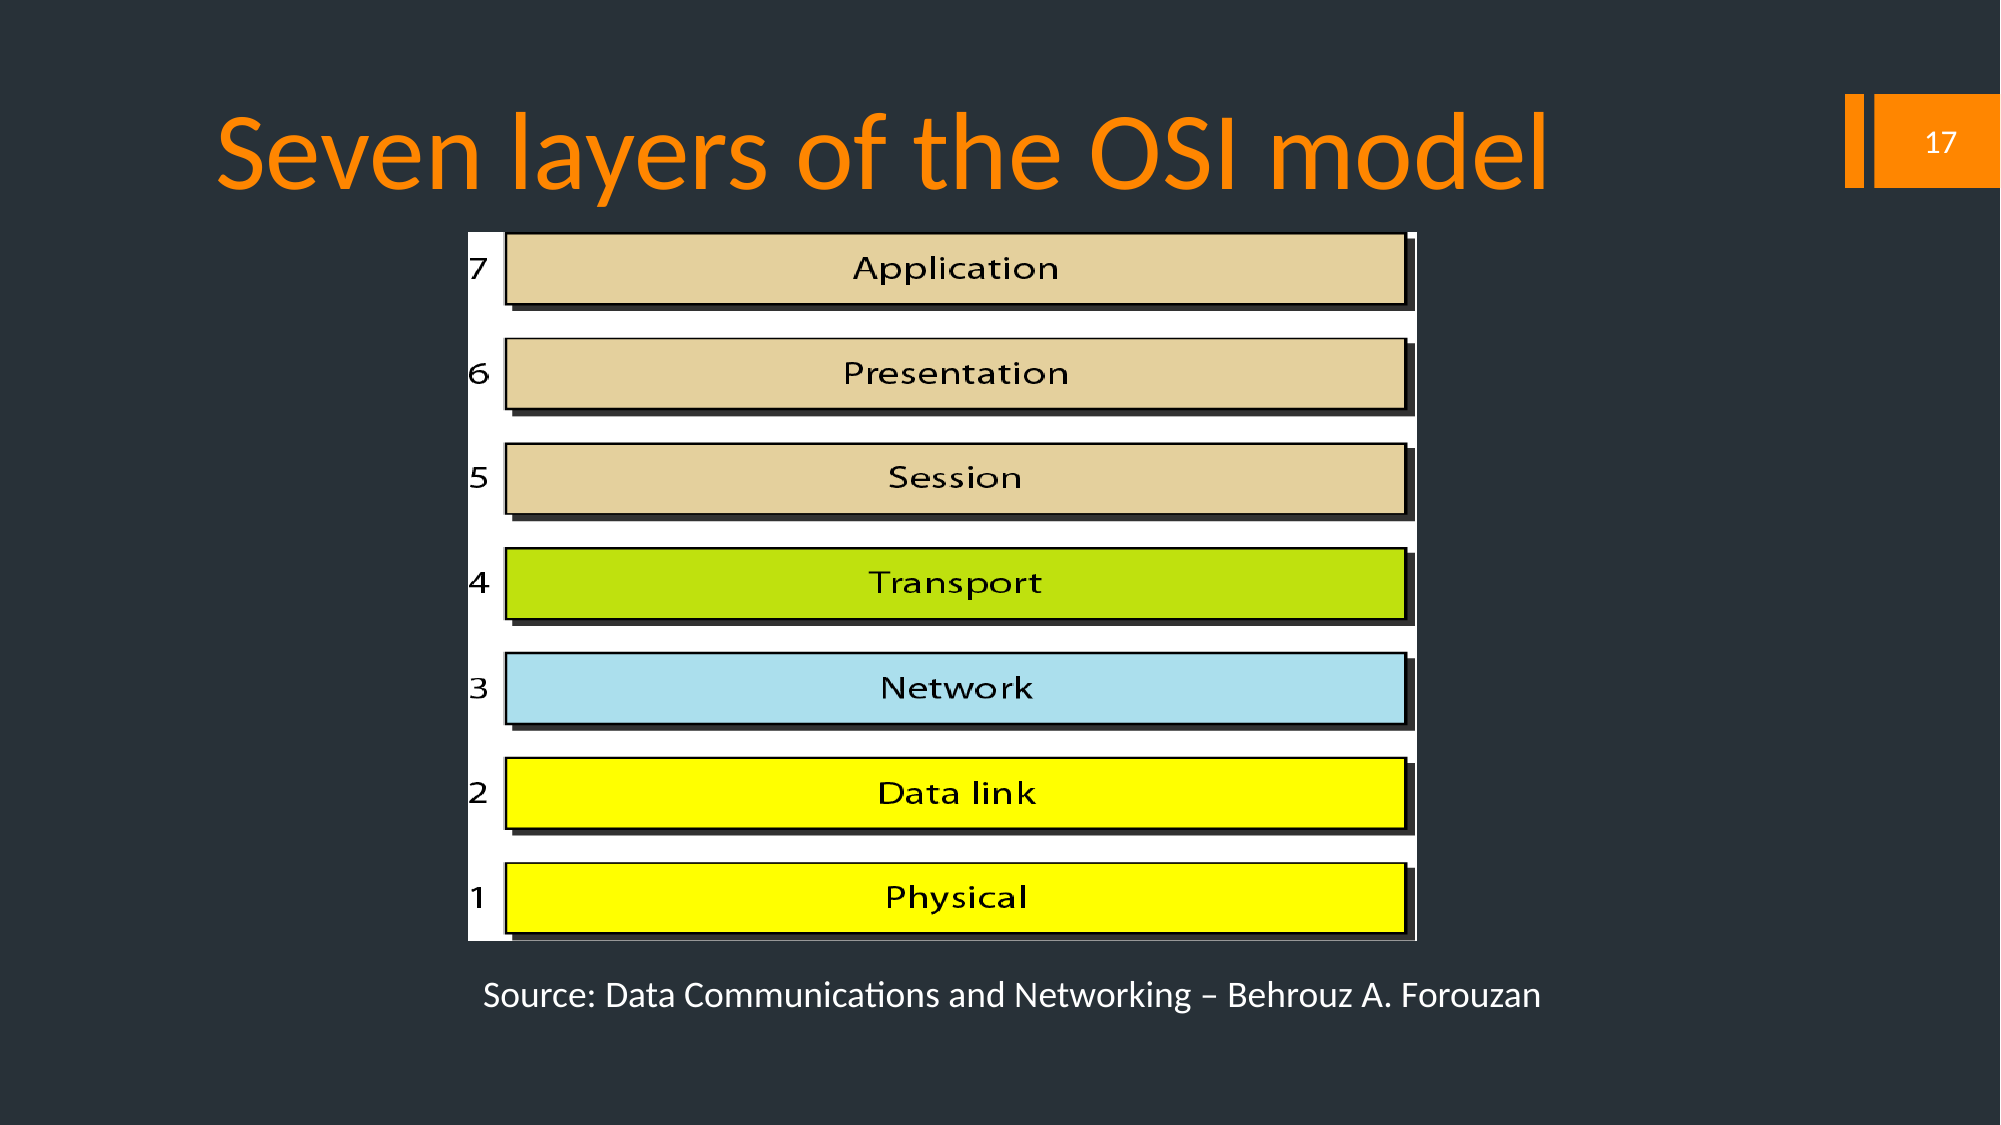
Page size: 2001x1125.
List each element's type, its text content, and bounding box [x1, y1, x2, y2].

slide_number 17 [1883, 115, 1973, 165]
title Seven layers of the OSI model [200, 29, 1800, 220]
text_box Source: Data Communications and Networking – Behrouz A. Forouzan [468, 962, 1658, 1023]
picture [467, 231, 1418, 941]
